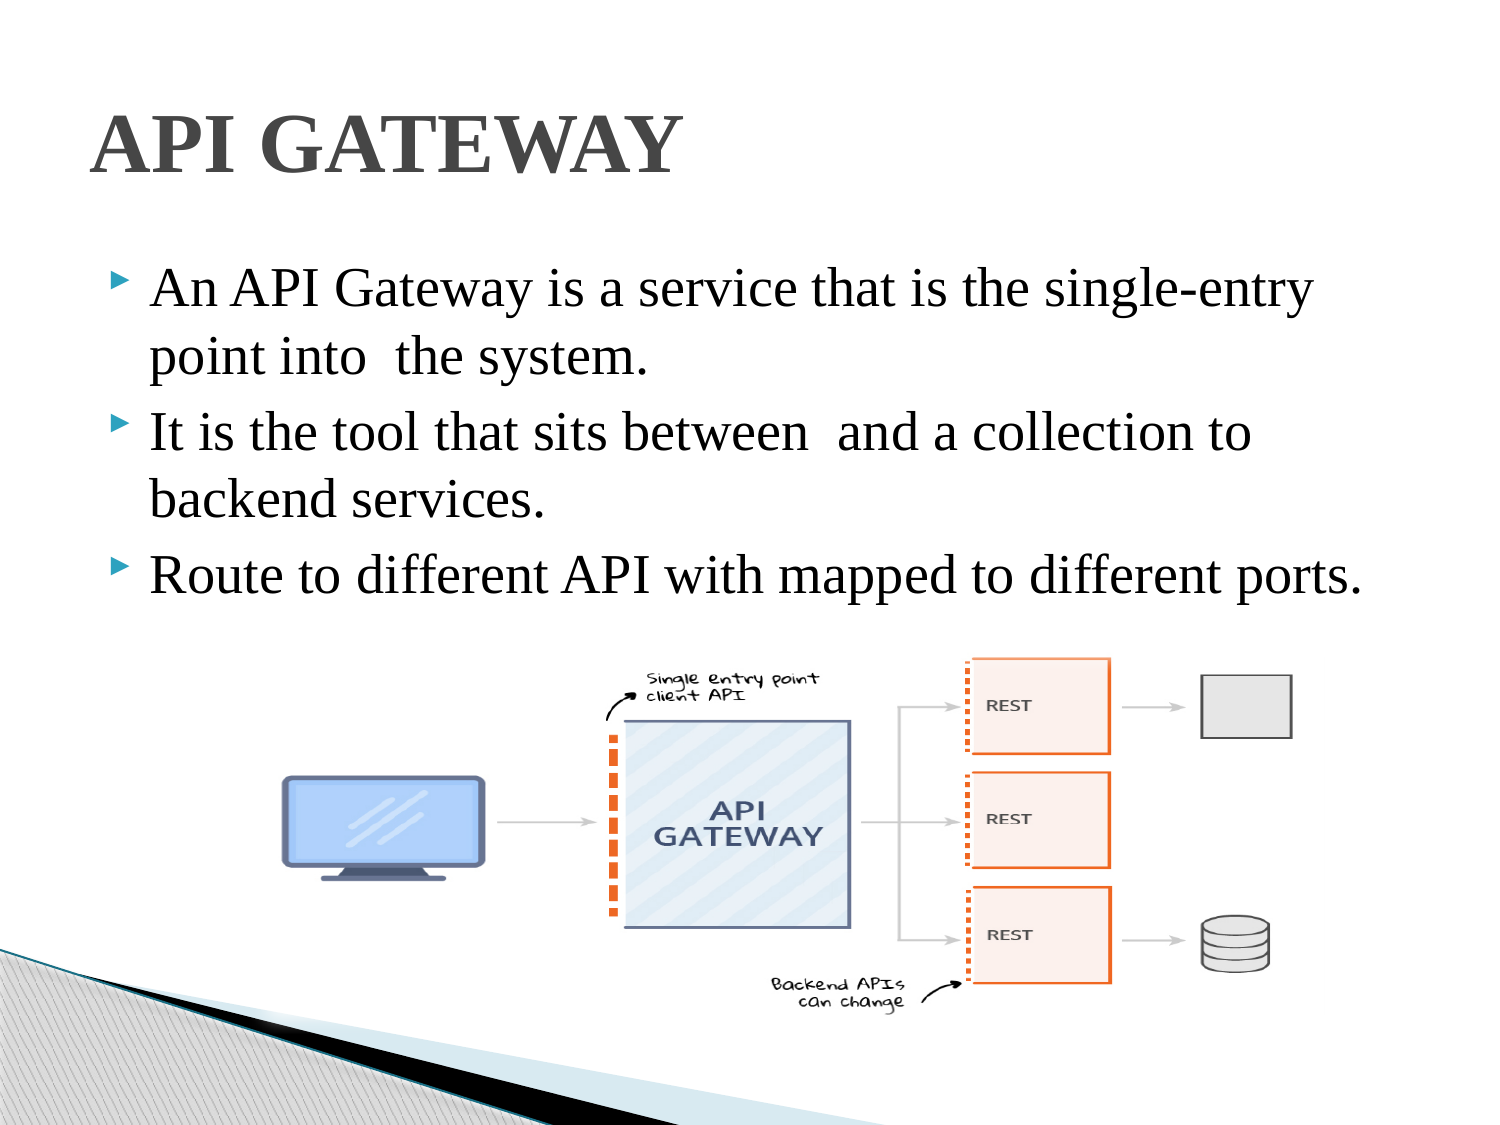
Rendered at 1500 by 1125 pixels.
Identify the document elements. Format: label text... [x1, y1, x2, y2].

title API GATEWAY [75, 45, 1425, 233]
list An API Gateway is a service that is the single-entry point into the system. It is the tool that sits between and a collection to backend services. Route to different API with mapped to different ports. [75, 243, 1425, 986]
picture [249, 637, 1326, 1034]
